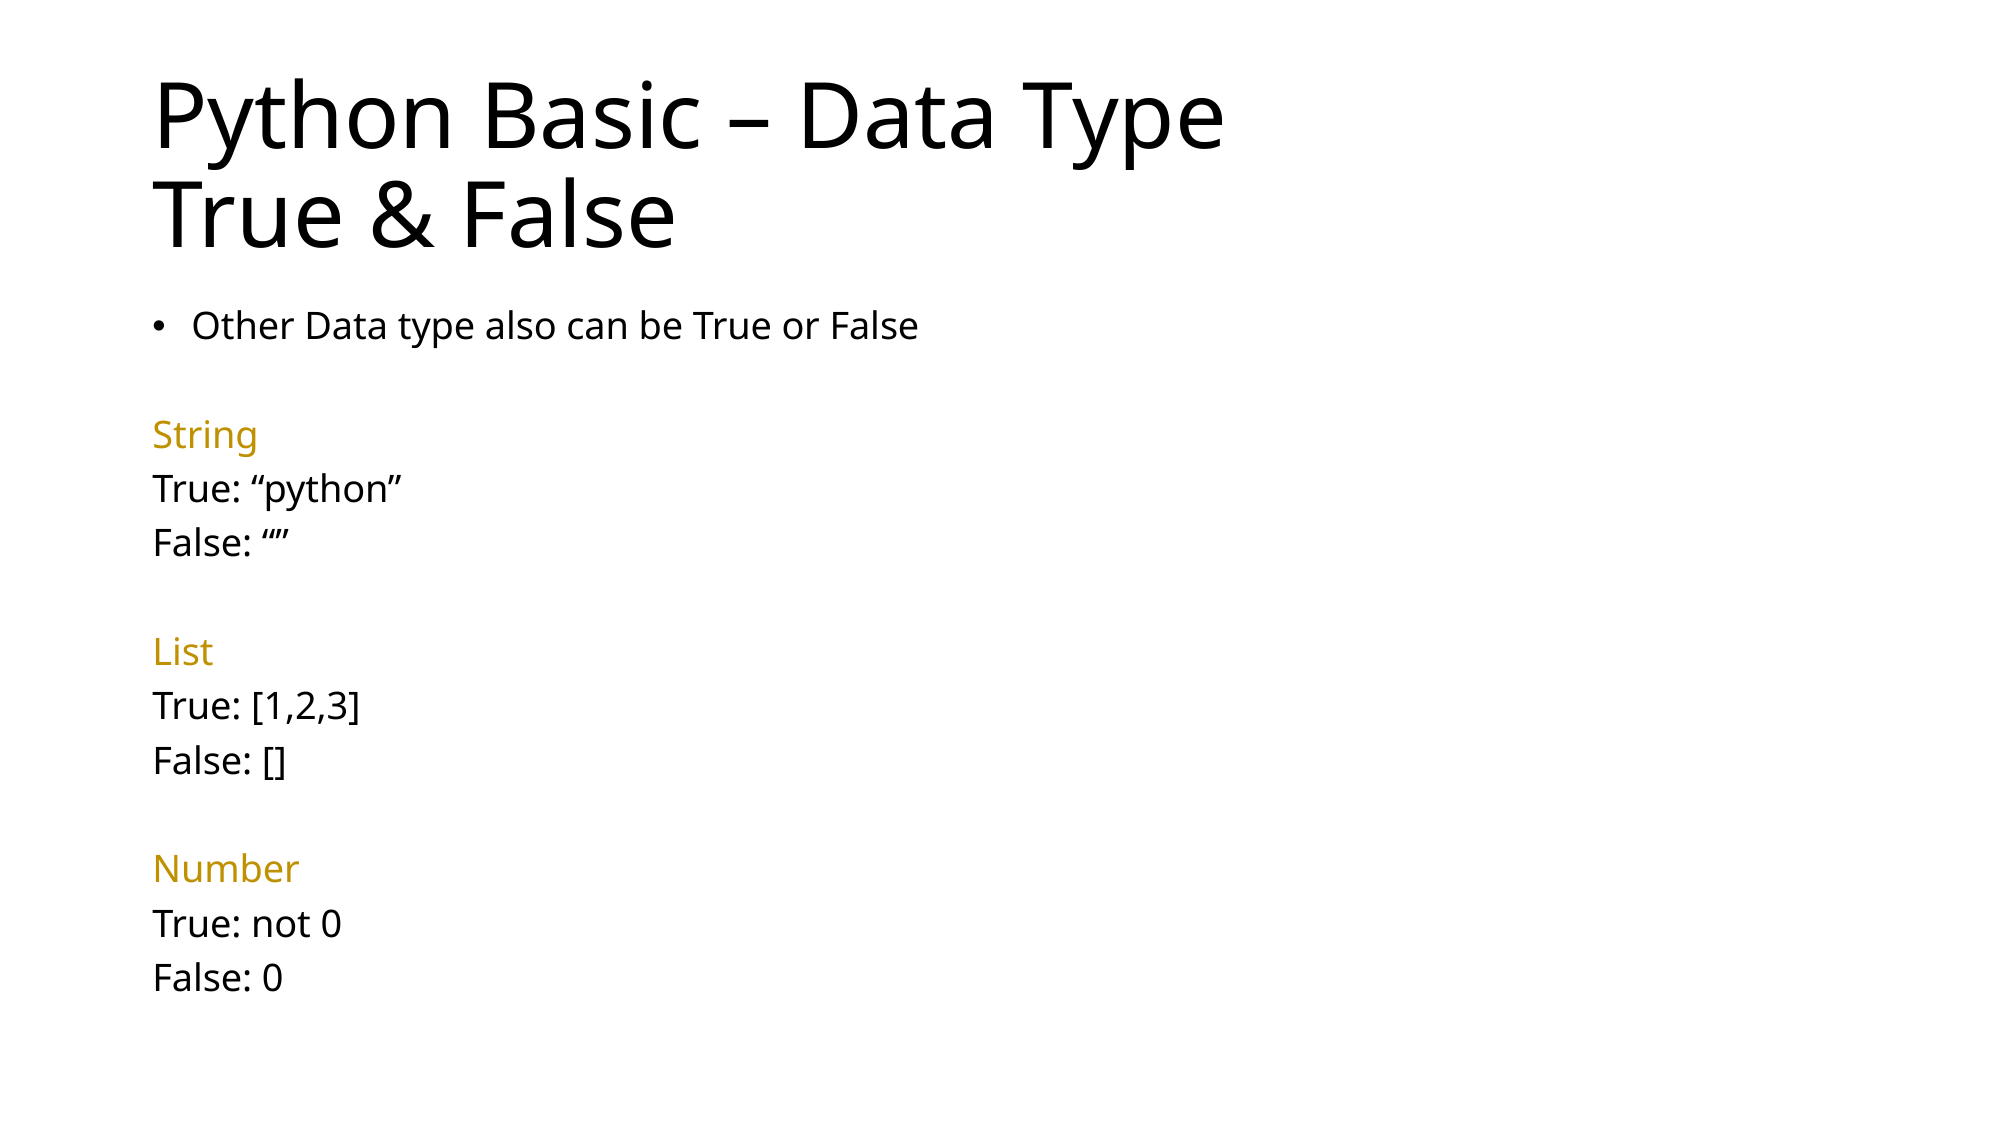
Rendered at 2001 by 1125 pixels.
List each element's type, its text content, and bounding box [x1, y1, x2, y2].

title Python Basic – Data Type True & False [137, 59, 1863, 278]
list Other Data type also can be True or False String True: “python” False: “” List True: [1,2,3] False: [] Number True: not 0 False: 0 [137, 299, 1863, 1014]
